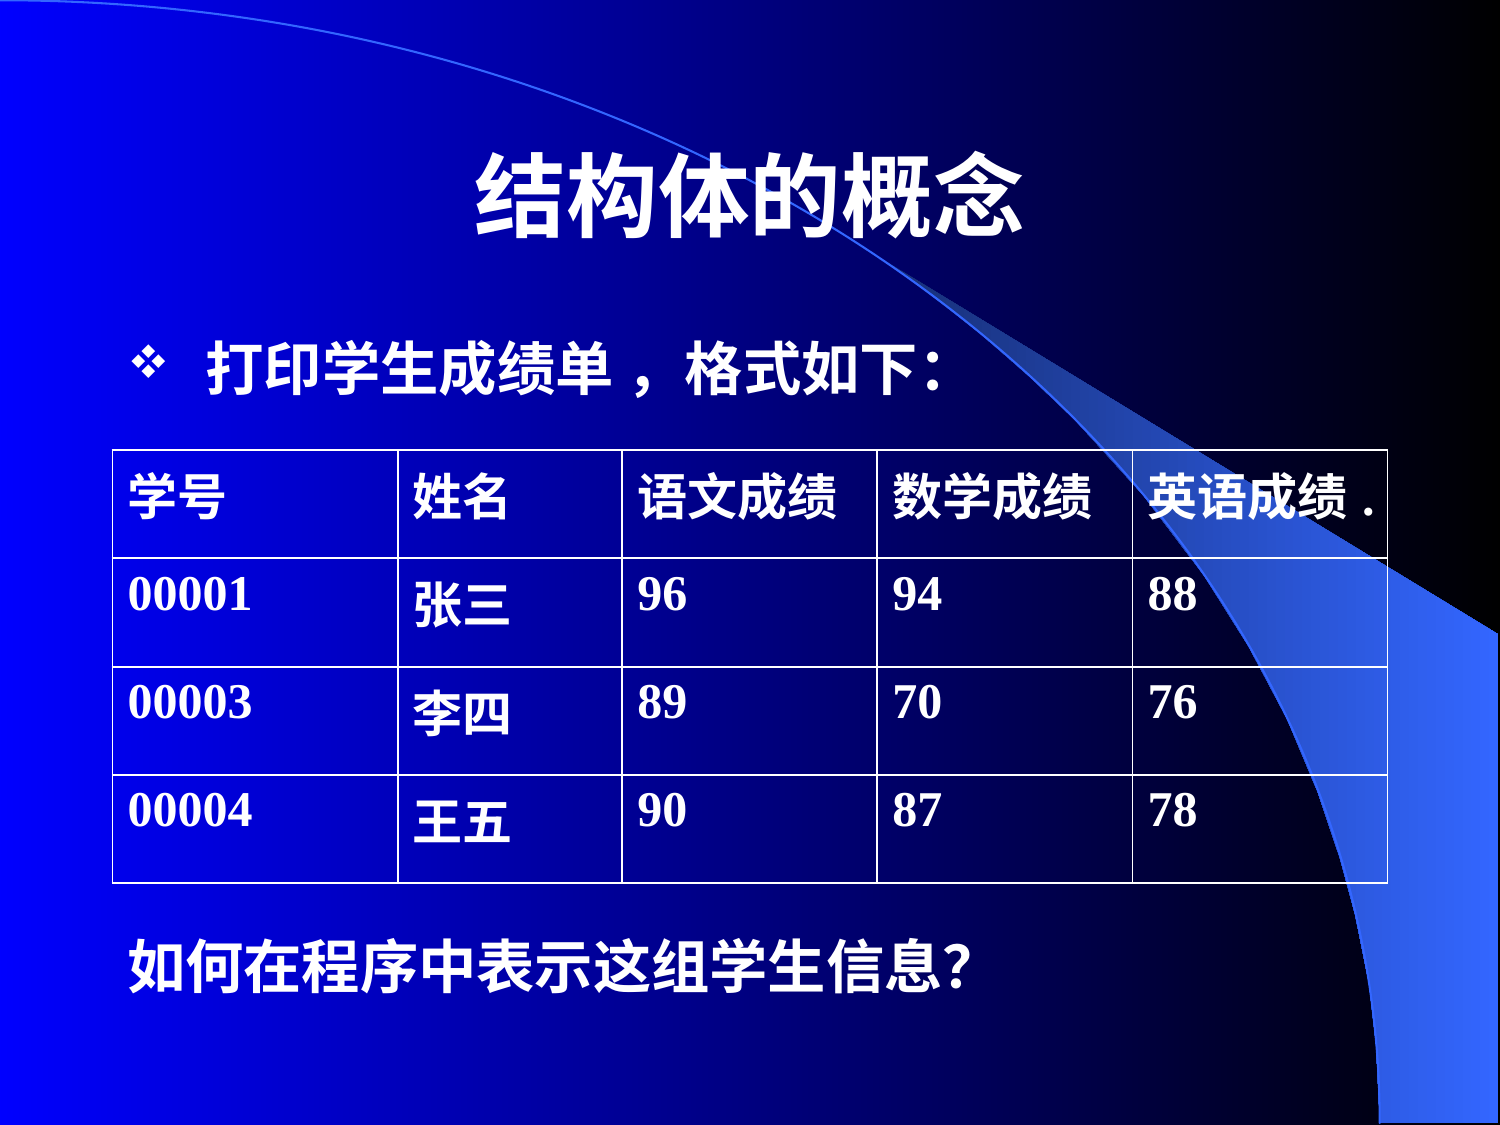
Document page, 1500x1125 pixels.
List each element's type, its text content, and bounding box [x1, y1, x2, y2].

table_cell 70 [878, 668, 1132, 774]
table_cell 89 [623, 668, 876, 774]
table_cell 96 [623, 559, 876, 666]
table_header 英语成绩. [1133, 451, 1387, 557]
title 结构体的概念 [112, 99, 1388, 288]
table_header 数学成绩 [878, 451, 1132, 557]
table_header 语文成绩 [623, 451, 876, 557]
table_cell 76 [1133, 668, 1387, 774]
table_header 学号 [113, 451, 397, 557]
table_cell 78 [1133, 776, 1387, 882]
table_cell 张三 [399, 559, 621, 666]
table_header 姓名 [399, 451, 621, 557]
table_cell 李四 [399, 668, 621, 774]
table_cell 00001 [113, 559, 397, 666]
table_cell 94 [878, 559, 1132, 666]
table_cell 88 [1133, 559, 1387, 666]
list 打印学生成绩单 ，格式如下： [112, 324, 1388, 449]
text_box 如何在程序中表示这组学生信息？ [112, 922, 1340, 1008]
table_cell 90 [623, 776, 876, 882]
table_cell 00004 [113, 776, 397, 882]
table_cell 王五 [399, 776, 621, 882]
table_cell 87 [878, 776, 1132, 882]
table_cell 00003 [113, 668, 397, 774]
